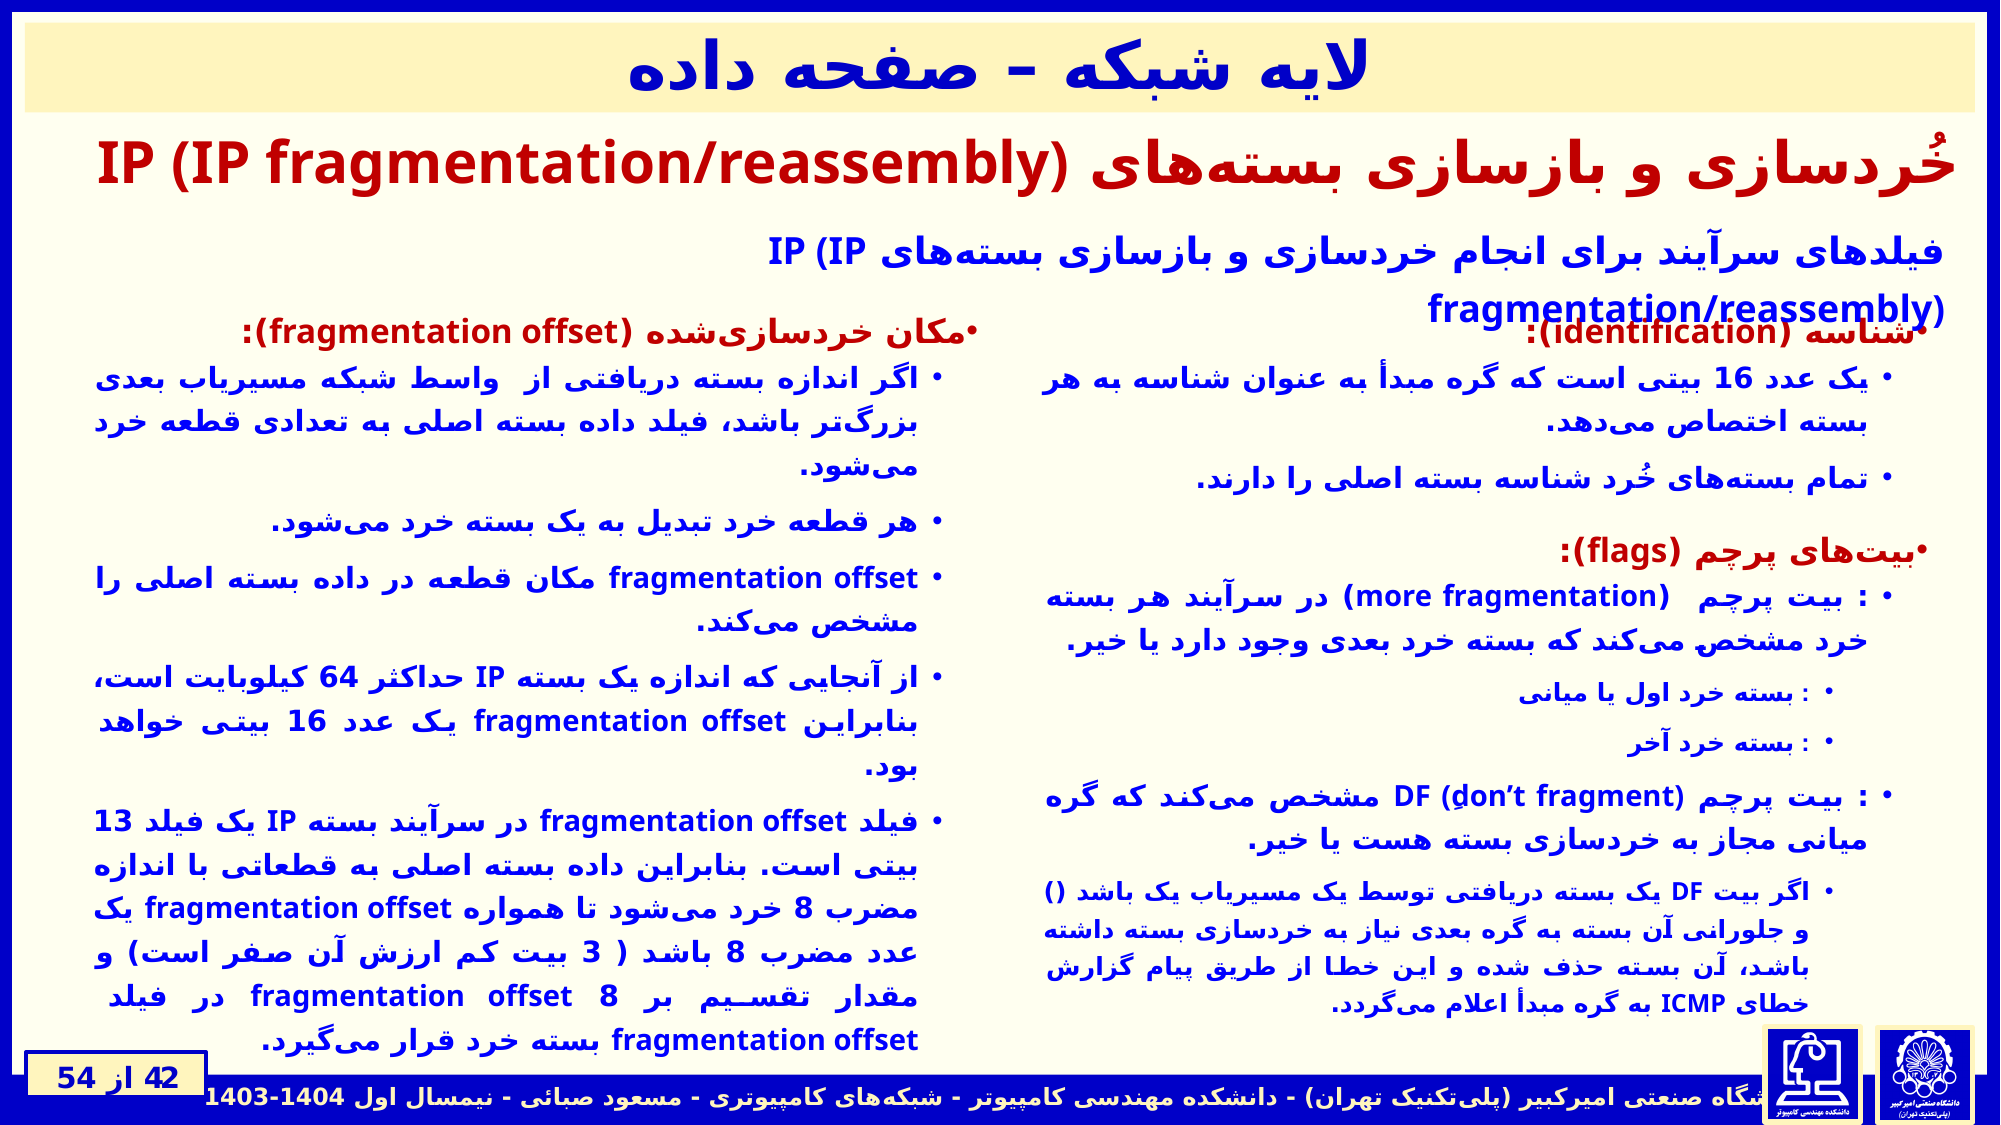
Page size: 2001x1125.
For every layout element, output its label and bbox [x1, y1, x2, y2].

text_box [0, 0, 2000, 1125]
